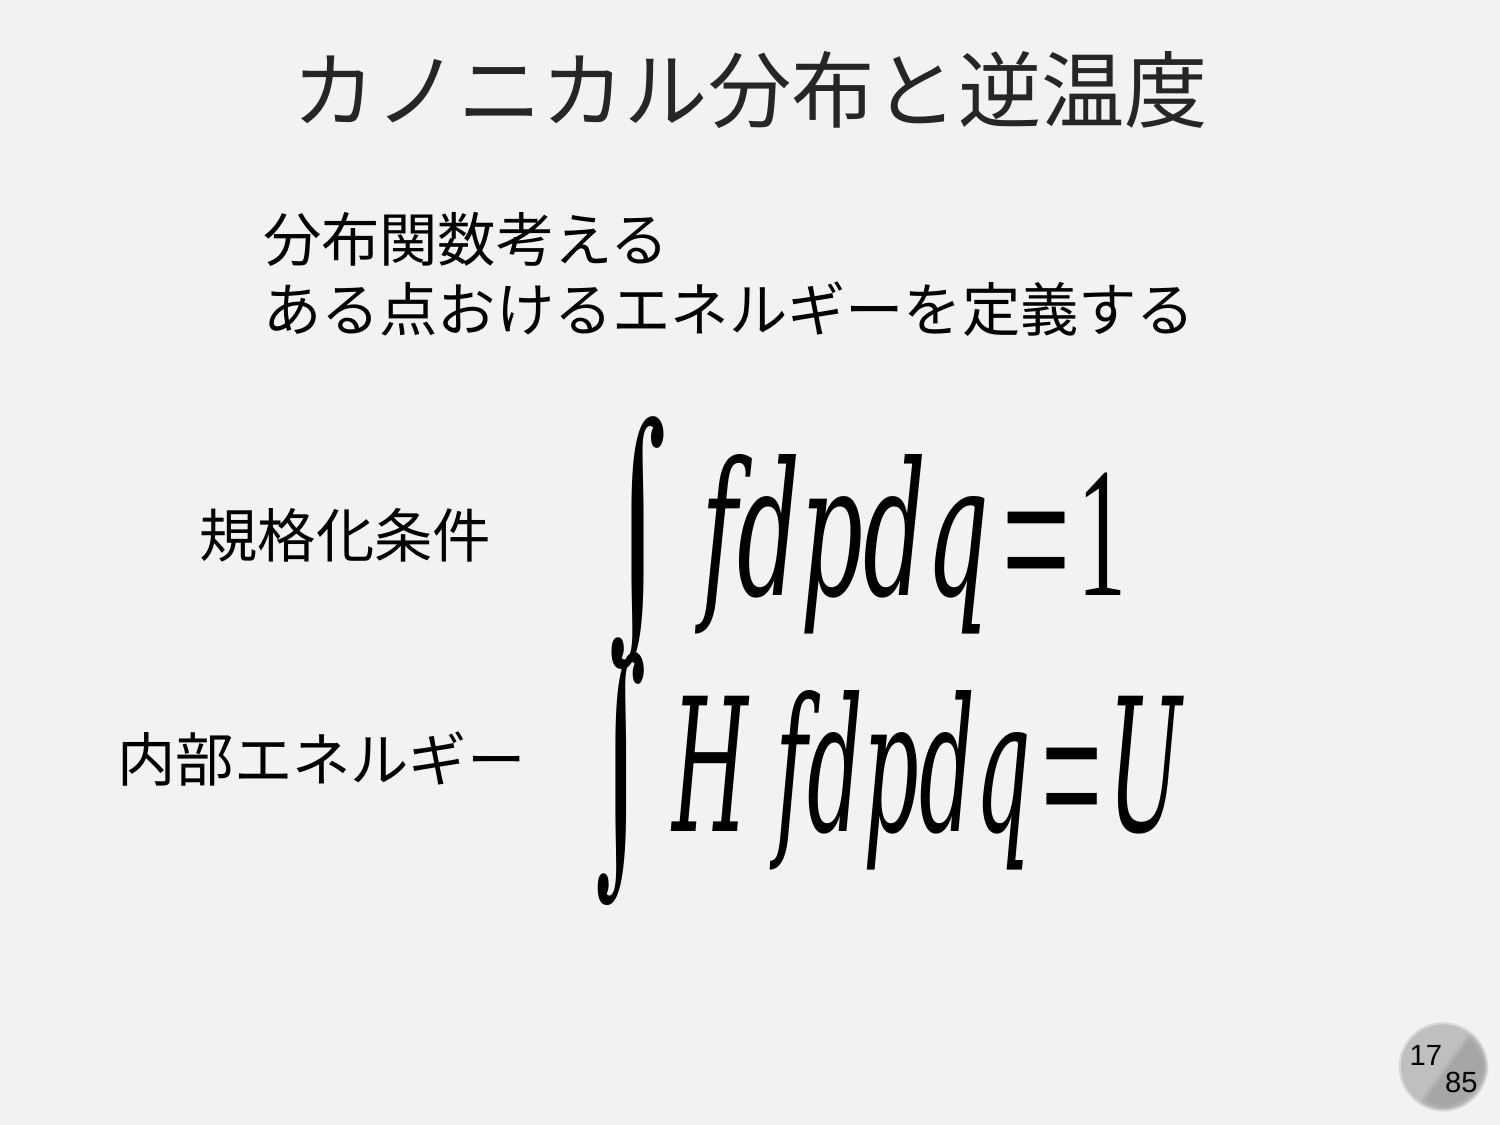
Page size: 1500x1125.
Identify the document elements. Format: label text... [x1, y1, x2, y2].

text_box 規格化条件 [184, 491, 506, 577]
text_box 内部エネルギー [102, 716, 541, 801]
list カノニカル分布と逆温度 [0, 31, 1500, 155]
